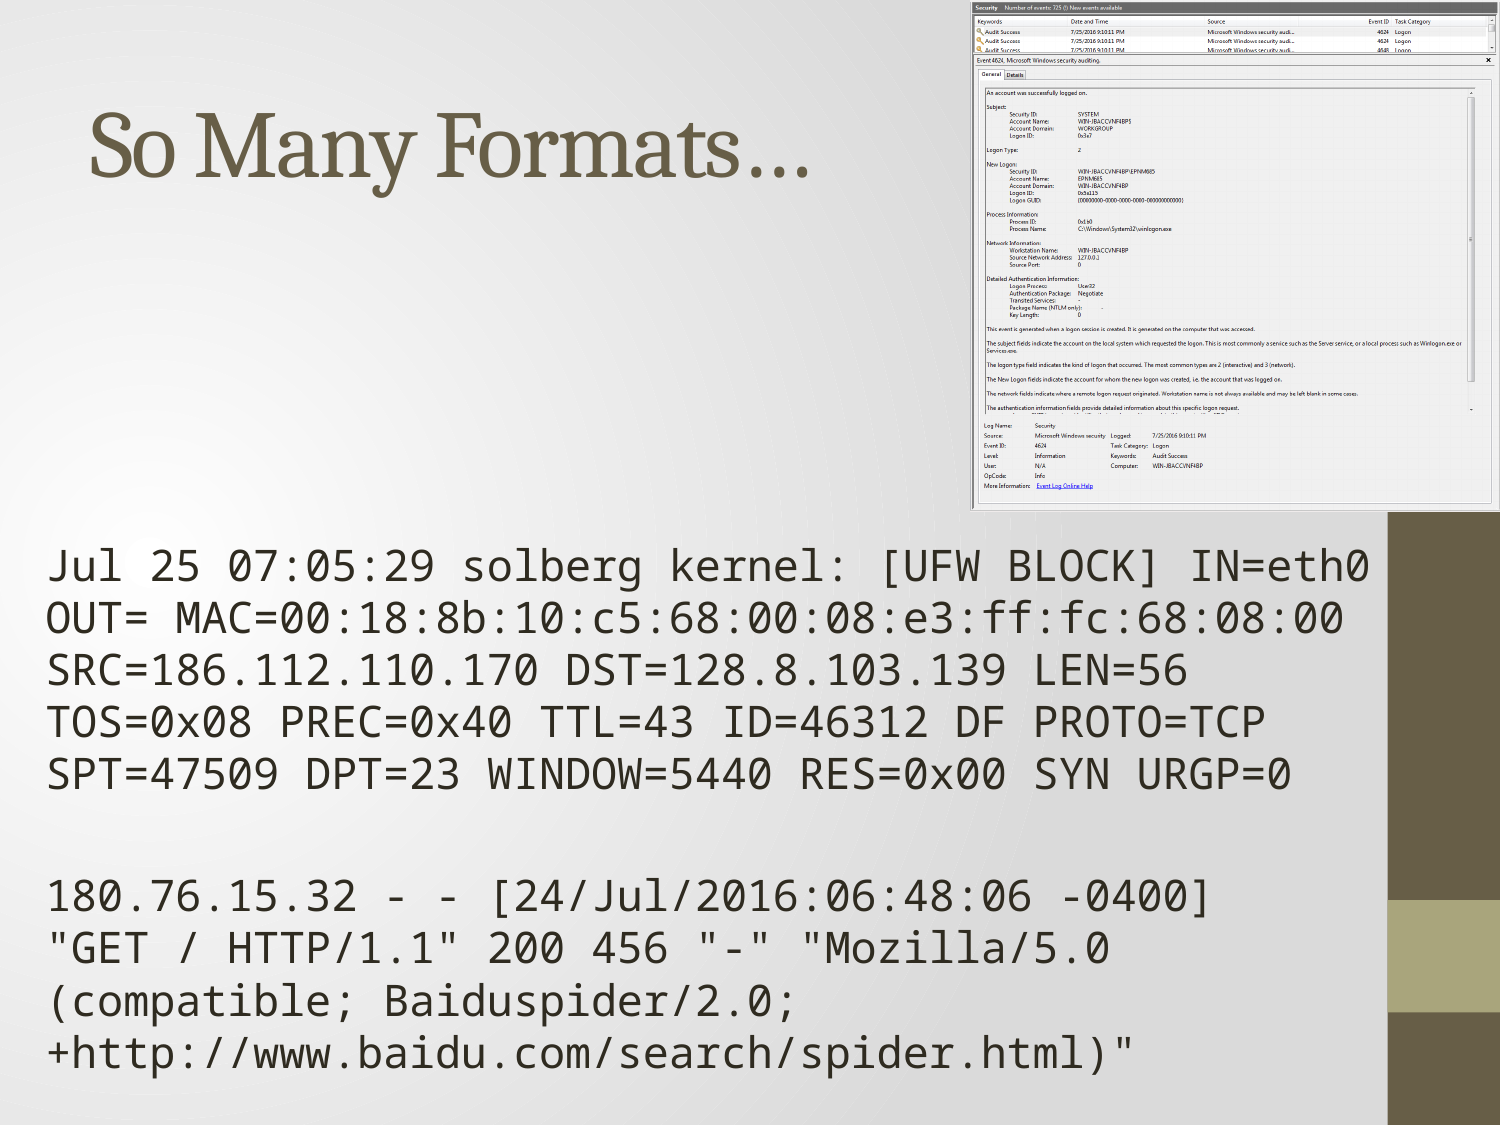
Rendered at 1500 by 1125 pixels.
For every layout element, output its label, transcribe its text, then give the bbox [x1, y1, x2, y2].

title So Many Formats… [75, 45, 827, 233]
list Jul 25 07:05:29 solberg kernel: [UFW BLOCK] IN=eth0 OUT= MAC=00:18:8b:10:c5:68:00:08:e3:ff:fc:68:08:00 SRC=186.112.110.170 DST=128.8.103.139 LEN=56 TOS=0x08 PREC=0x40 TTL=43 ID=46312 DF PROTO=TCP SPT=47509 DPT=23 WINDOW=5440 RES=0x00 SYN URGP=0 180.76.15.32 - - [24/Jul/2016:06:48:06 -0400] "GET / HTTP/1.1" 200 456 "-" "Mozilla/5.0 (compatible; Baiduspider/2.0; +http://www.baidu.com/search/spider.html)" [12, 530, 1388, 1108]
picture [829, 0, 1500, 513]
